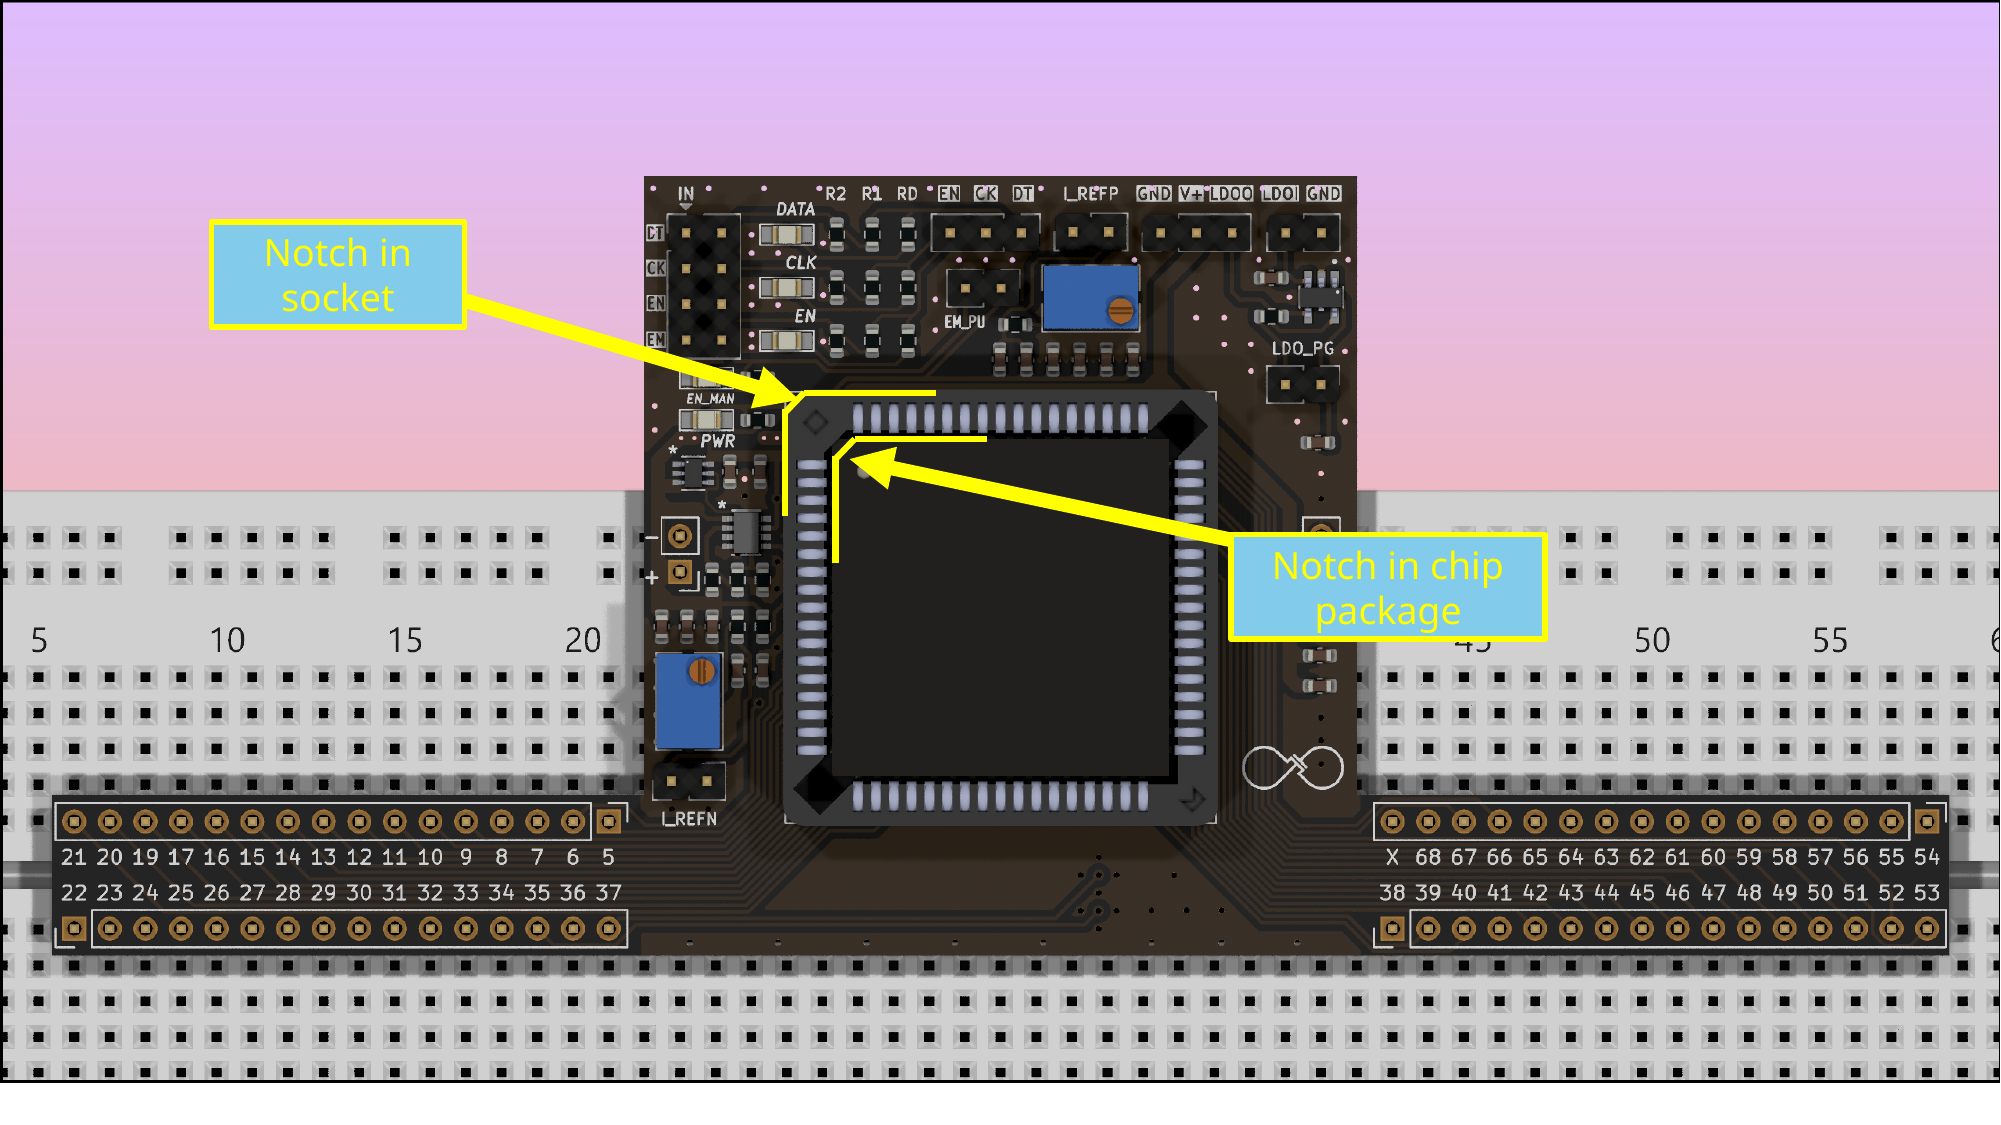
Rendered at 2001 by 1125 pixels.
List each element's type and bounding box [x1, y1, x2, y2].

text_box [784, 392, 805, 414]
picture [0, 0, 2000, 1083]
text_box [300, 251, 800, 401]
text_box [834, 438, 856, 460]
text_box [849, 458, 1238, 542]
